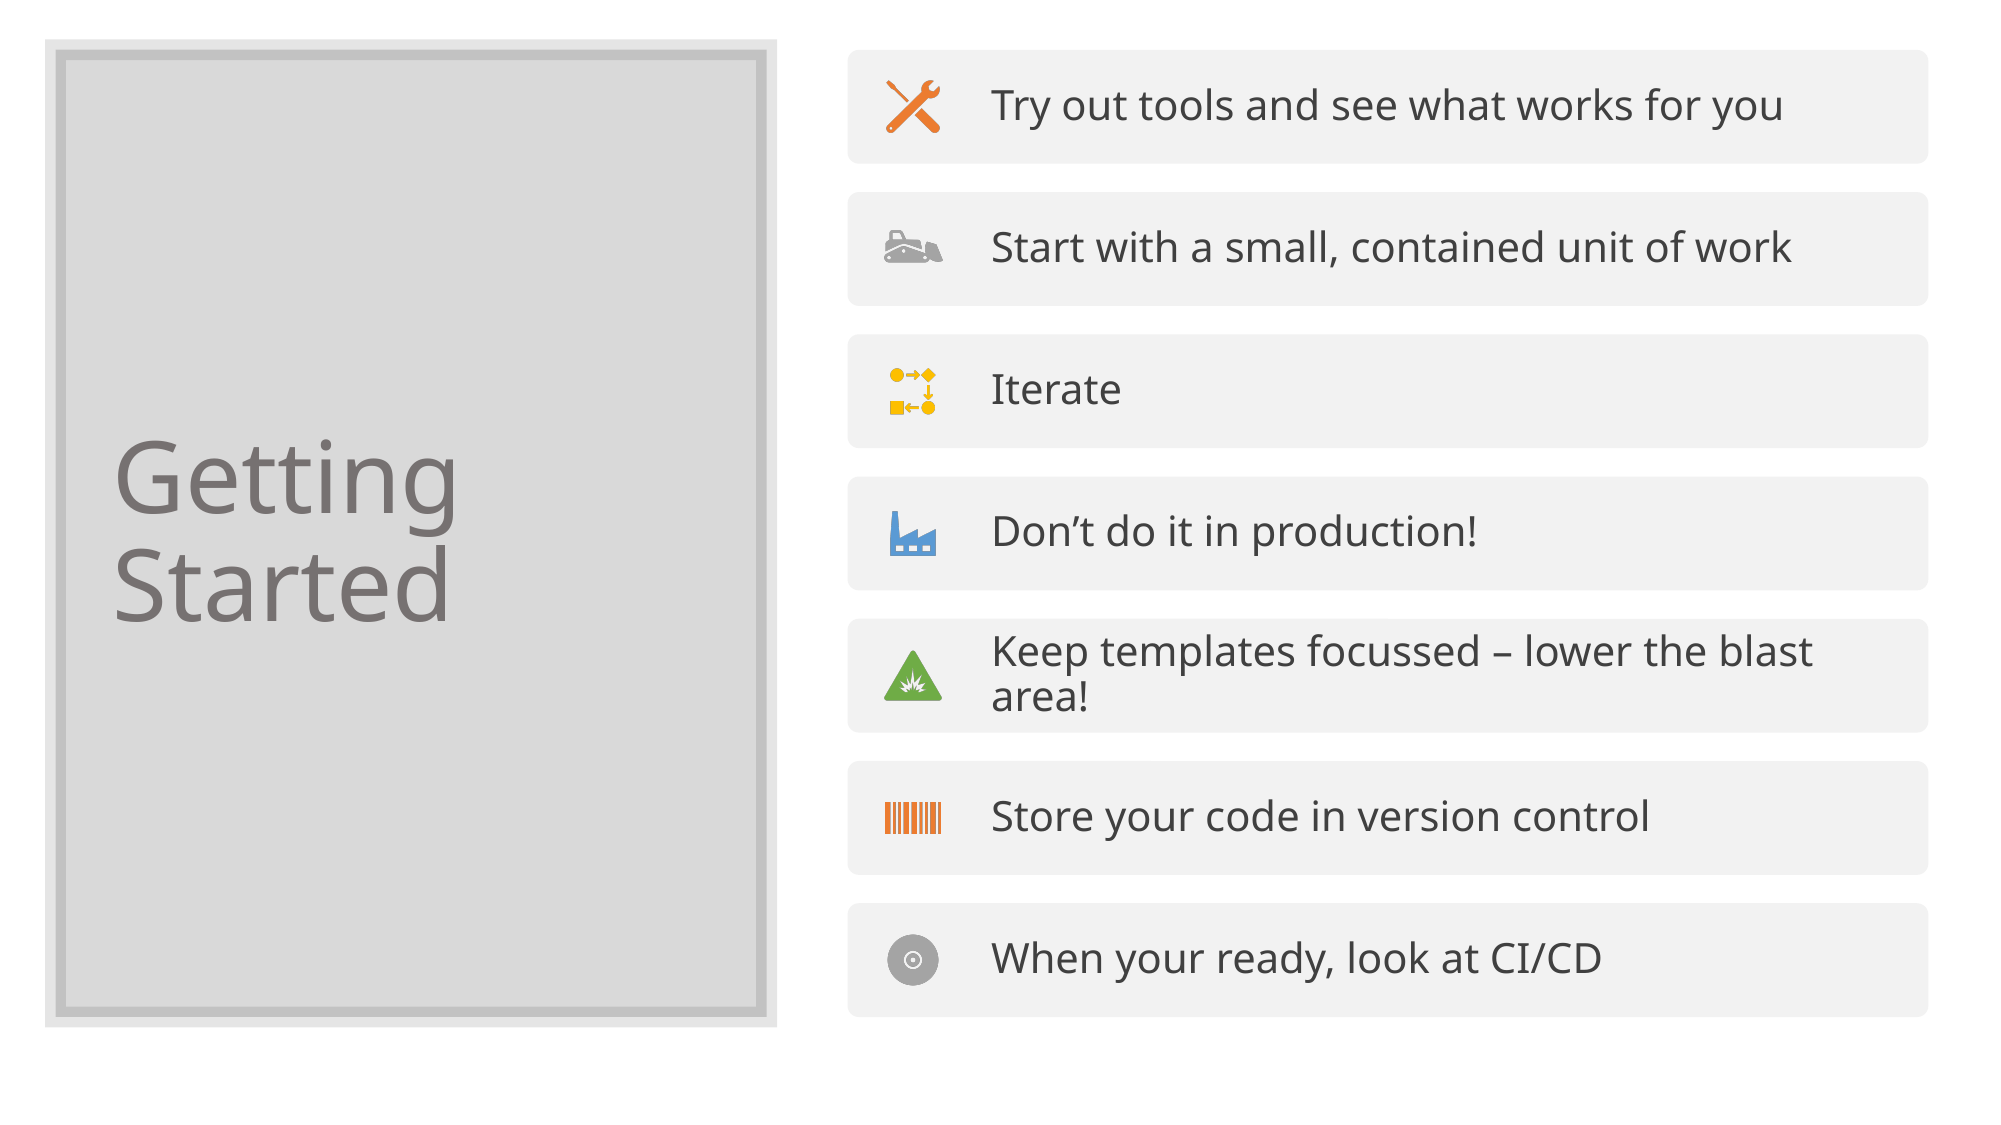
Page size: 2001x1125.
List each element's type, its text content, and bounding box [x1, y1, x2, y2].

title Getting Started [97, 104, 722, 967]
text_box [847, 49, 1929, 1018]
text_box [54, 49, 768, 1018]
